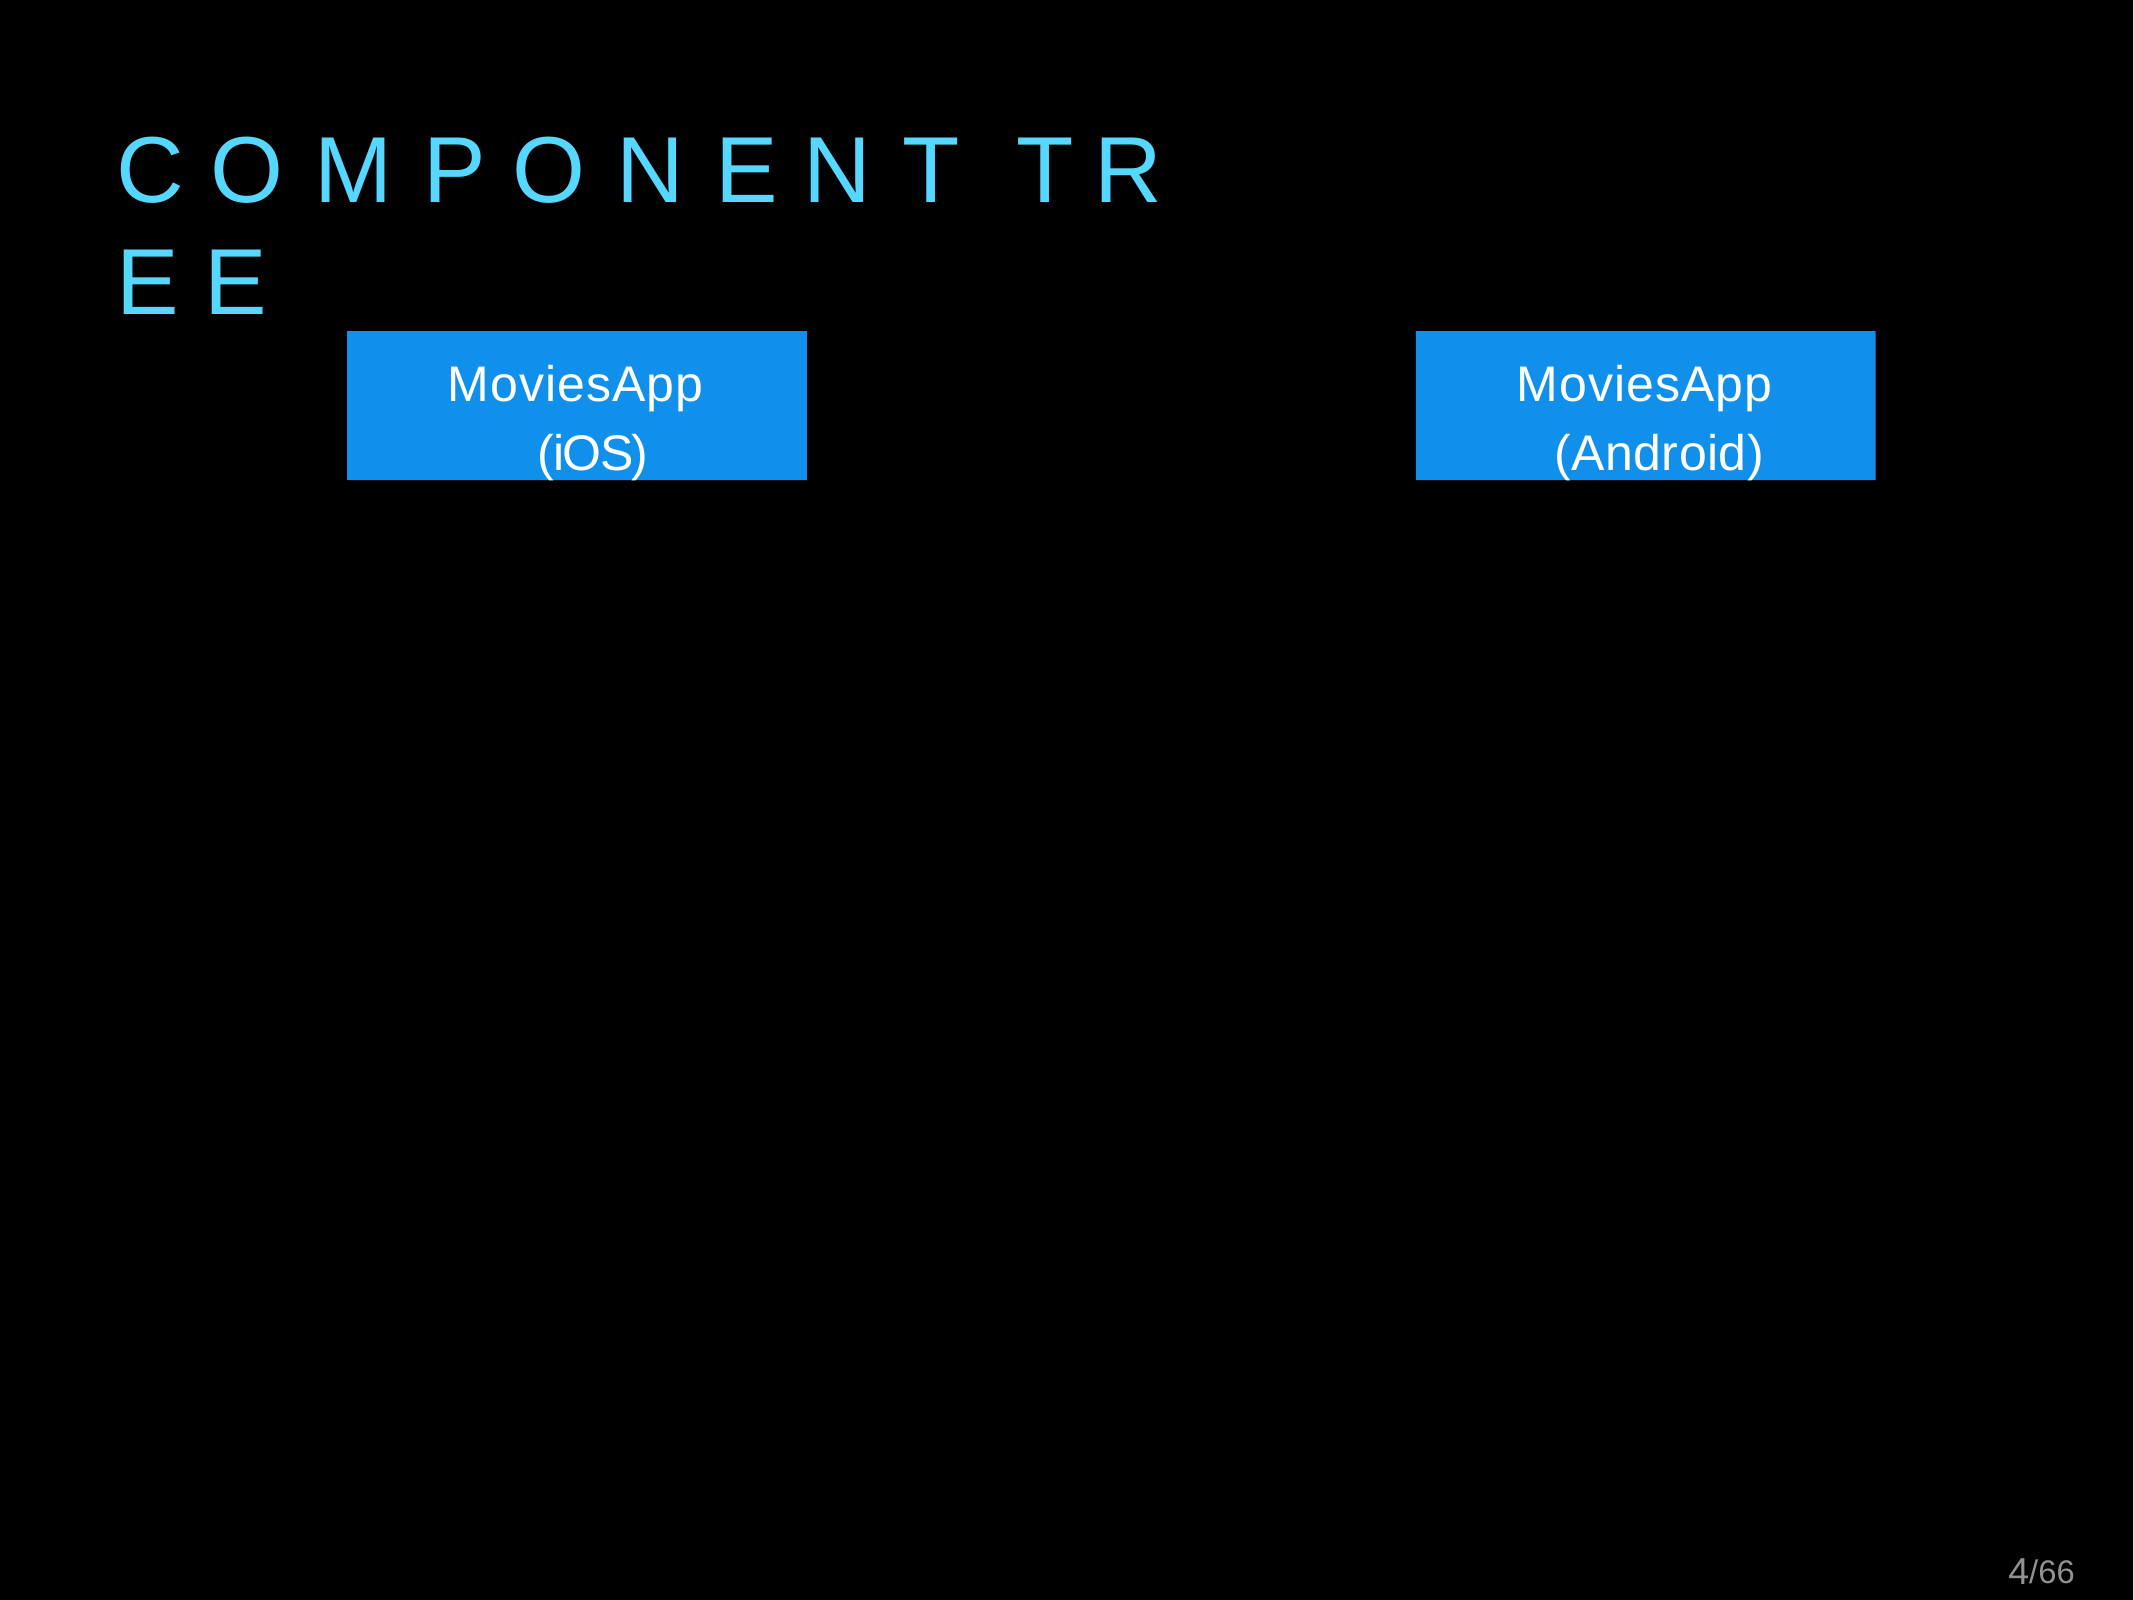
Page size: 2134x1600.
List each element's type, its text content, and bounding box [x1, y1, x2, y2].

text_box MoviesApp (Android) [1415, 331, 1876, 481]
text_box MoviesApp (iOS) [347, 331, 807, 481]
title C O M P O N E N T T R E E [114, 106, 1174, 376]
slide_number 12/66 [2004, 1524, 2101, 1600]
